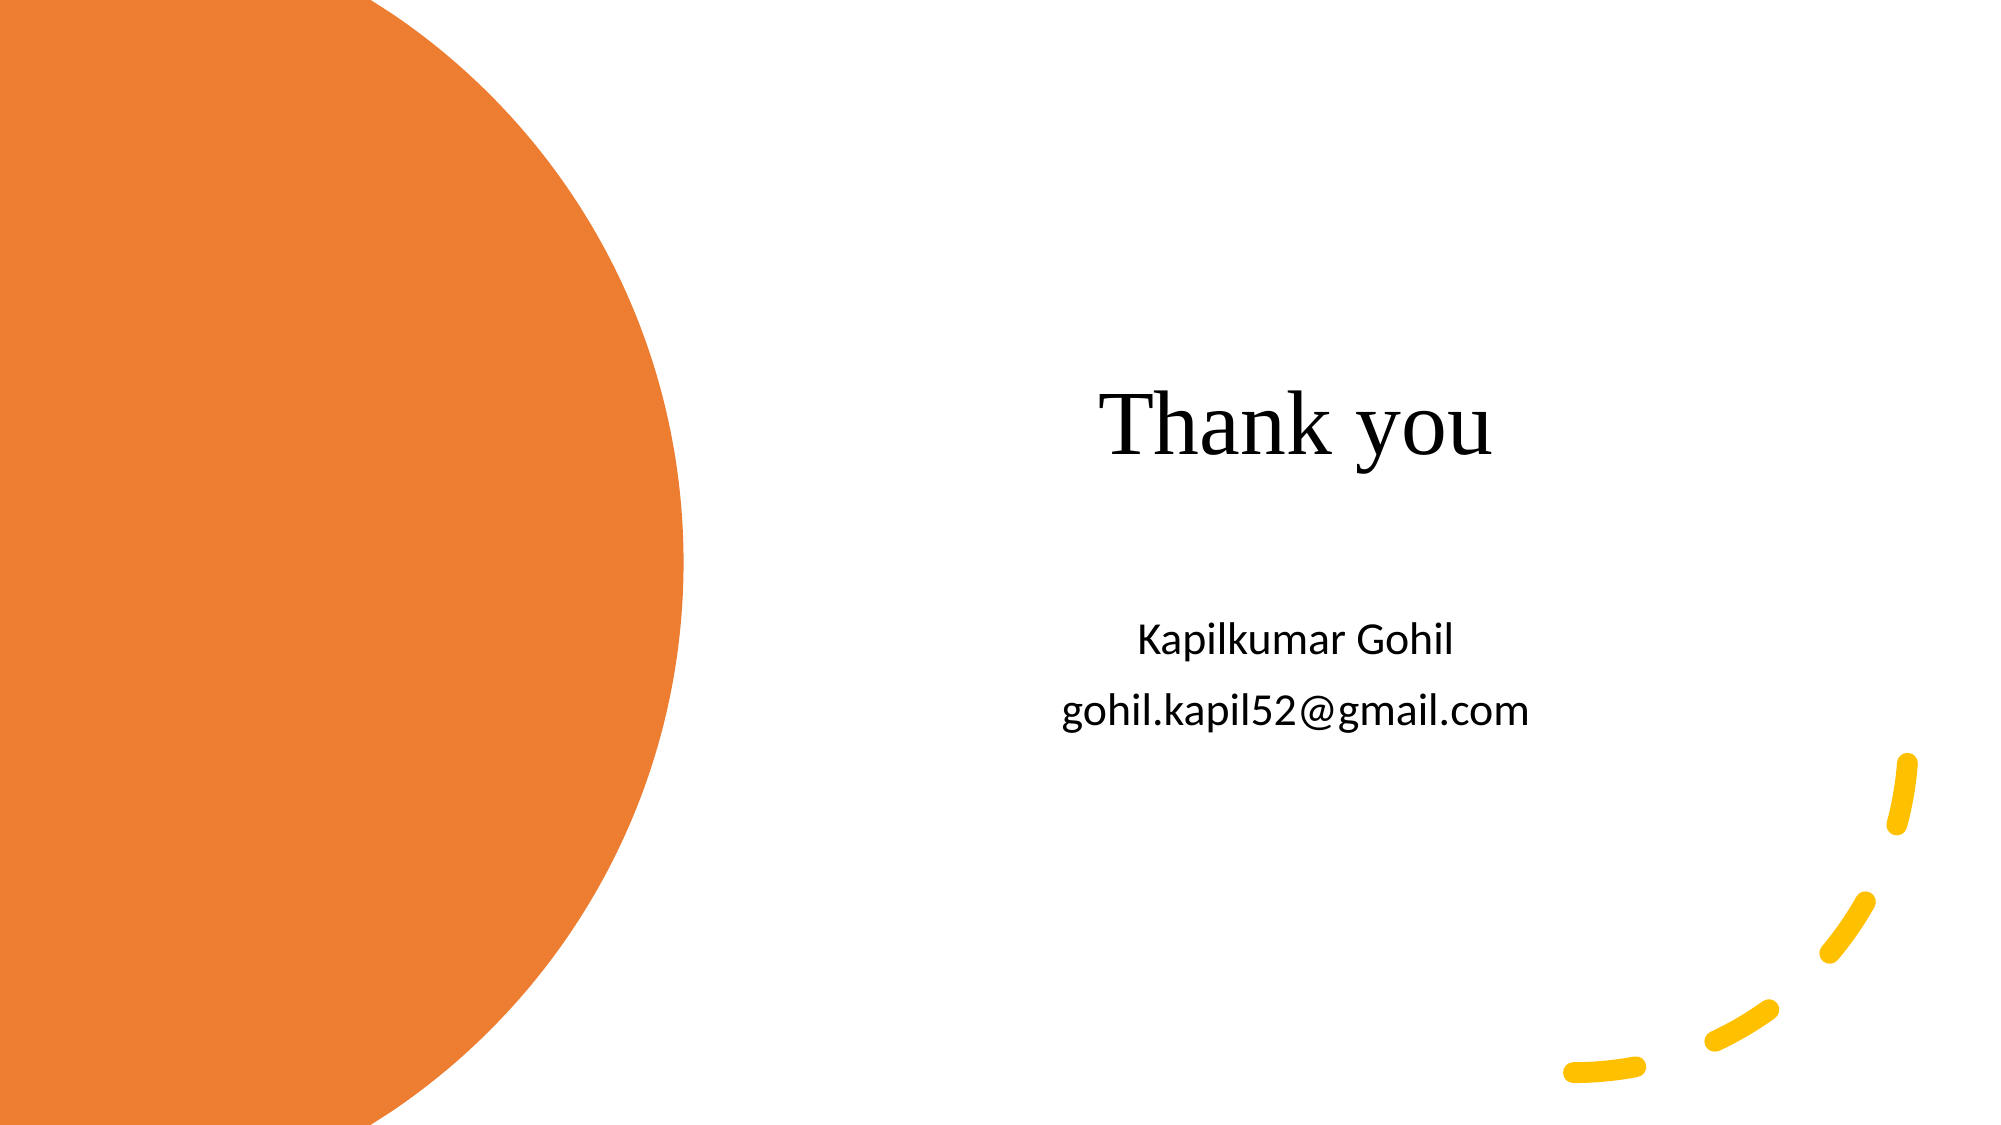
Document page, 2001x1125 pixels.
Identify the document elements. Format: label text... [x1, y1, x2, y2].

text_box [0, 0, 685, 1125]
text_box [1863, 737, 1909, 907]
text_box [1572, 1014, 1764, 1074]
list Thank you Kapilkumar Gohil gohil.kapil52@gmail.com [729, 97, 1863, 1014]
text_box [374, 0, 2000, 1125]
